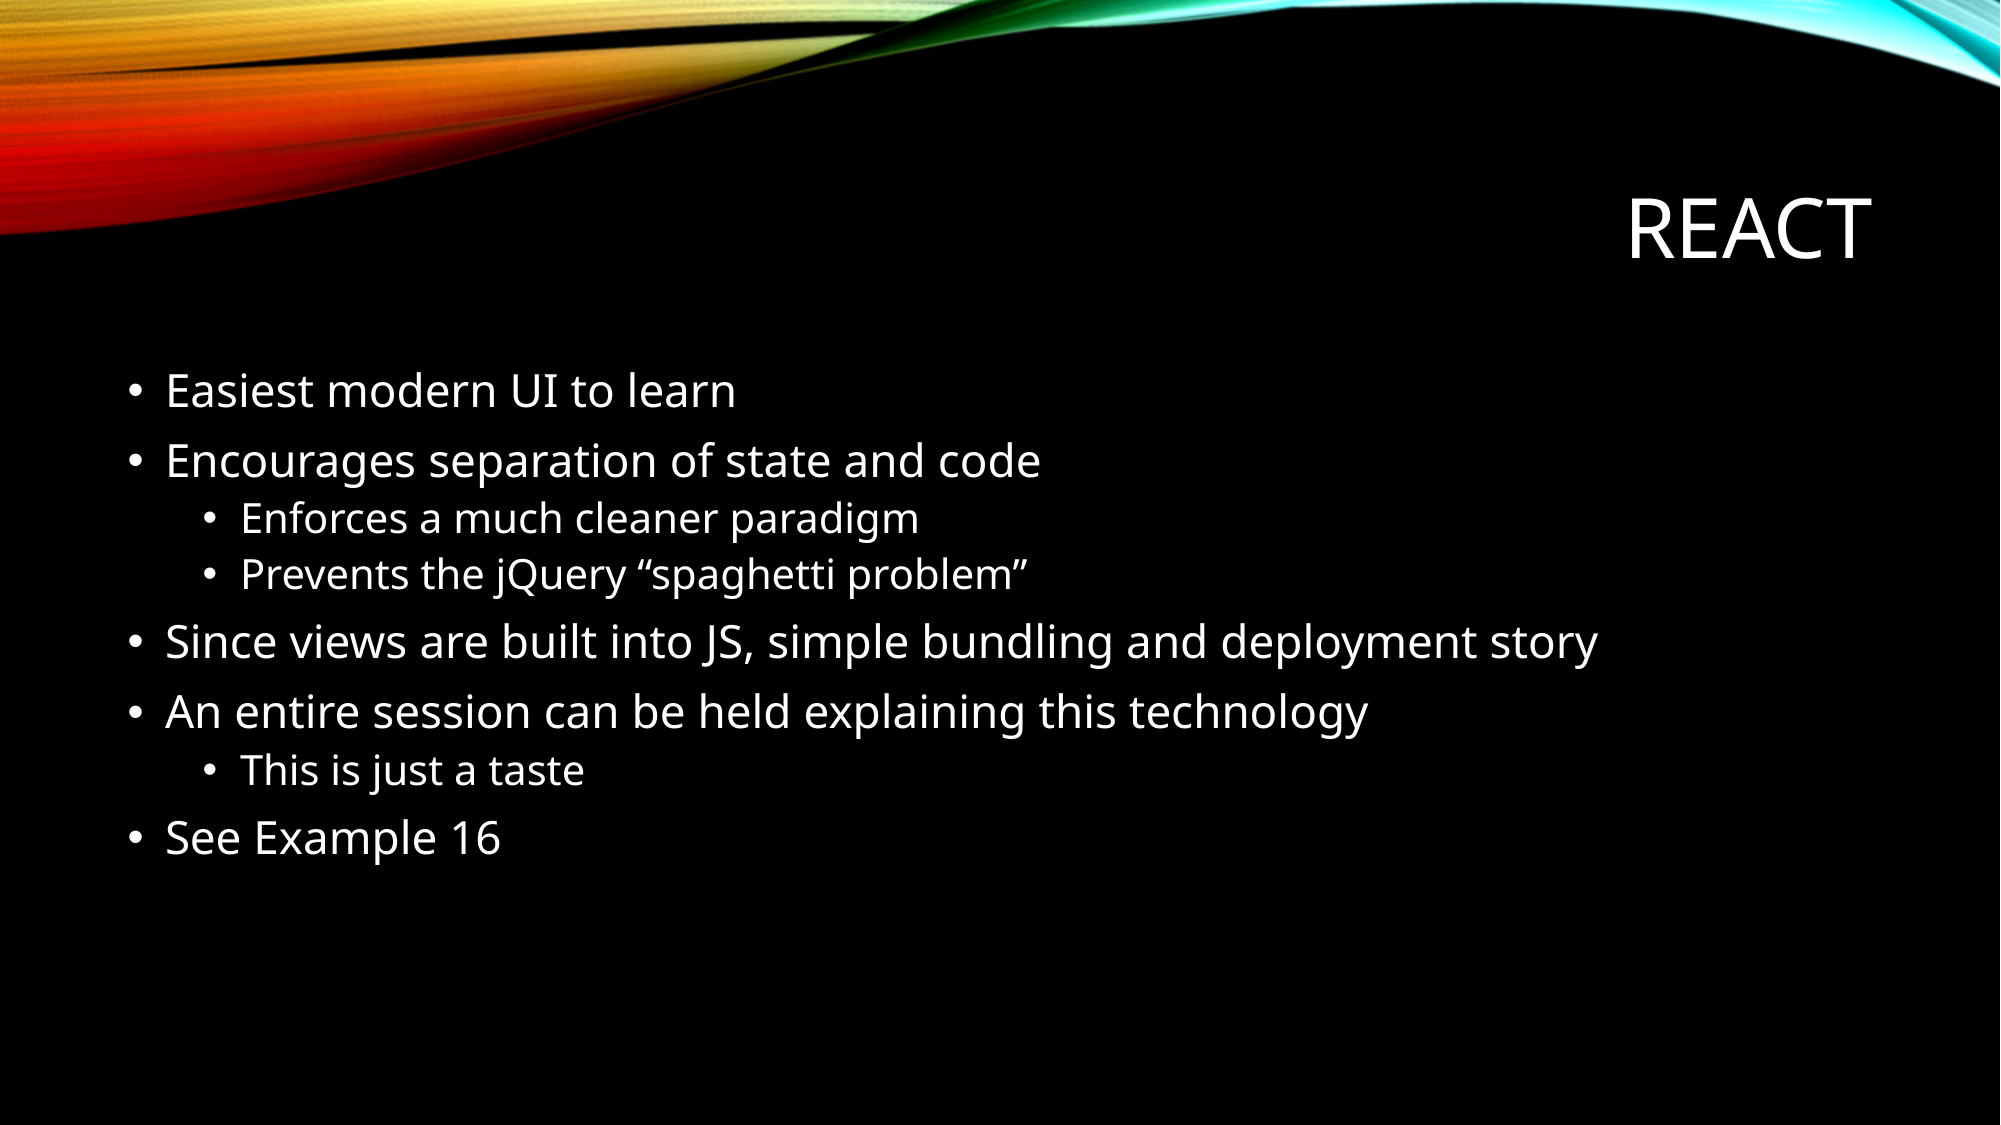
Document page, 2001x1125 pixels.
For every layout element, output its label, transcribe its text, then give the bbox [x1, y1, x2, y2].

title React [474, 125, 1888, 338]
picture [0, 0, 2000, 237]
list Easiest modern UI to learn Encourages separation of state and code Enforces a much cleaner paradigm Prevents the jQuery “spaghetti problem” Since views are built into JS, simple bundling and deployment story An entire session can be held explaining this technology This is just a taste See Example 16 [112, 360, 1888, 1021]
